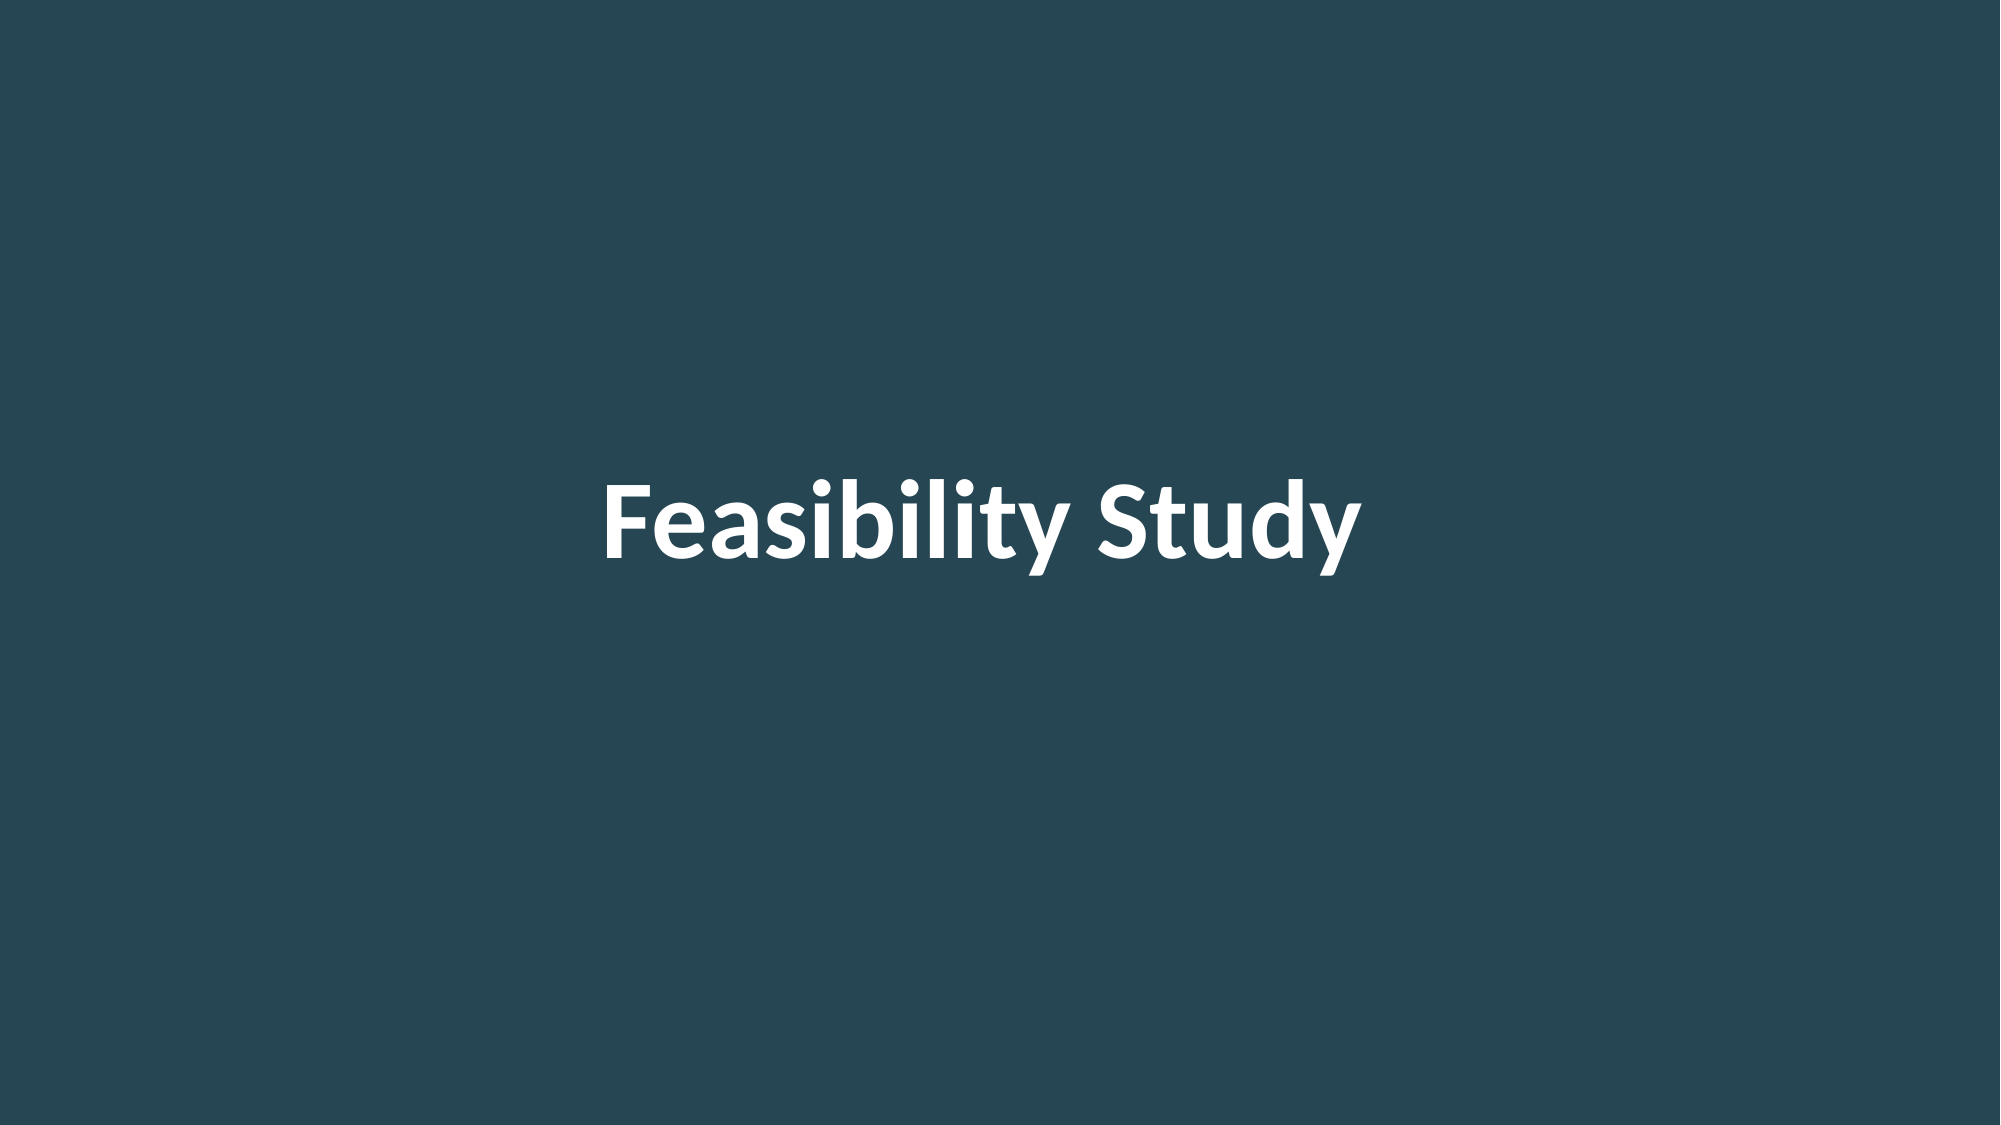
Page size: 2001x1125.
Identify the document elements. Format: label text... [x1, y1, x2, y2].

text_box Feasibility Study [586, 438, 1740, 589]
